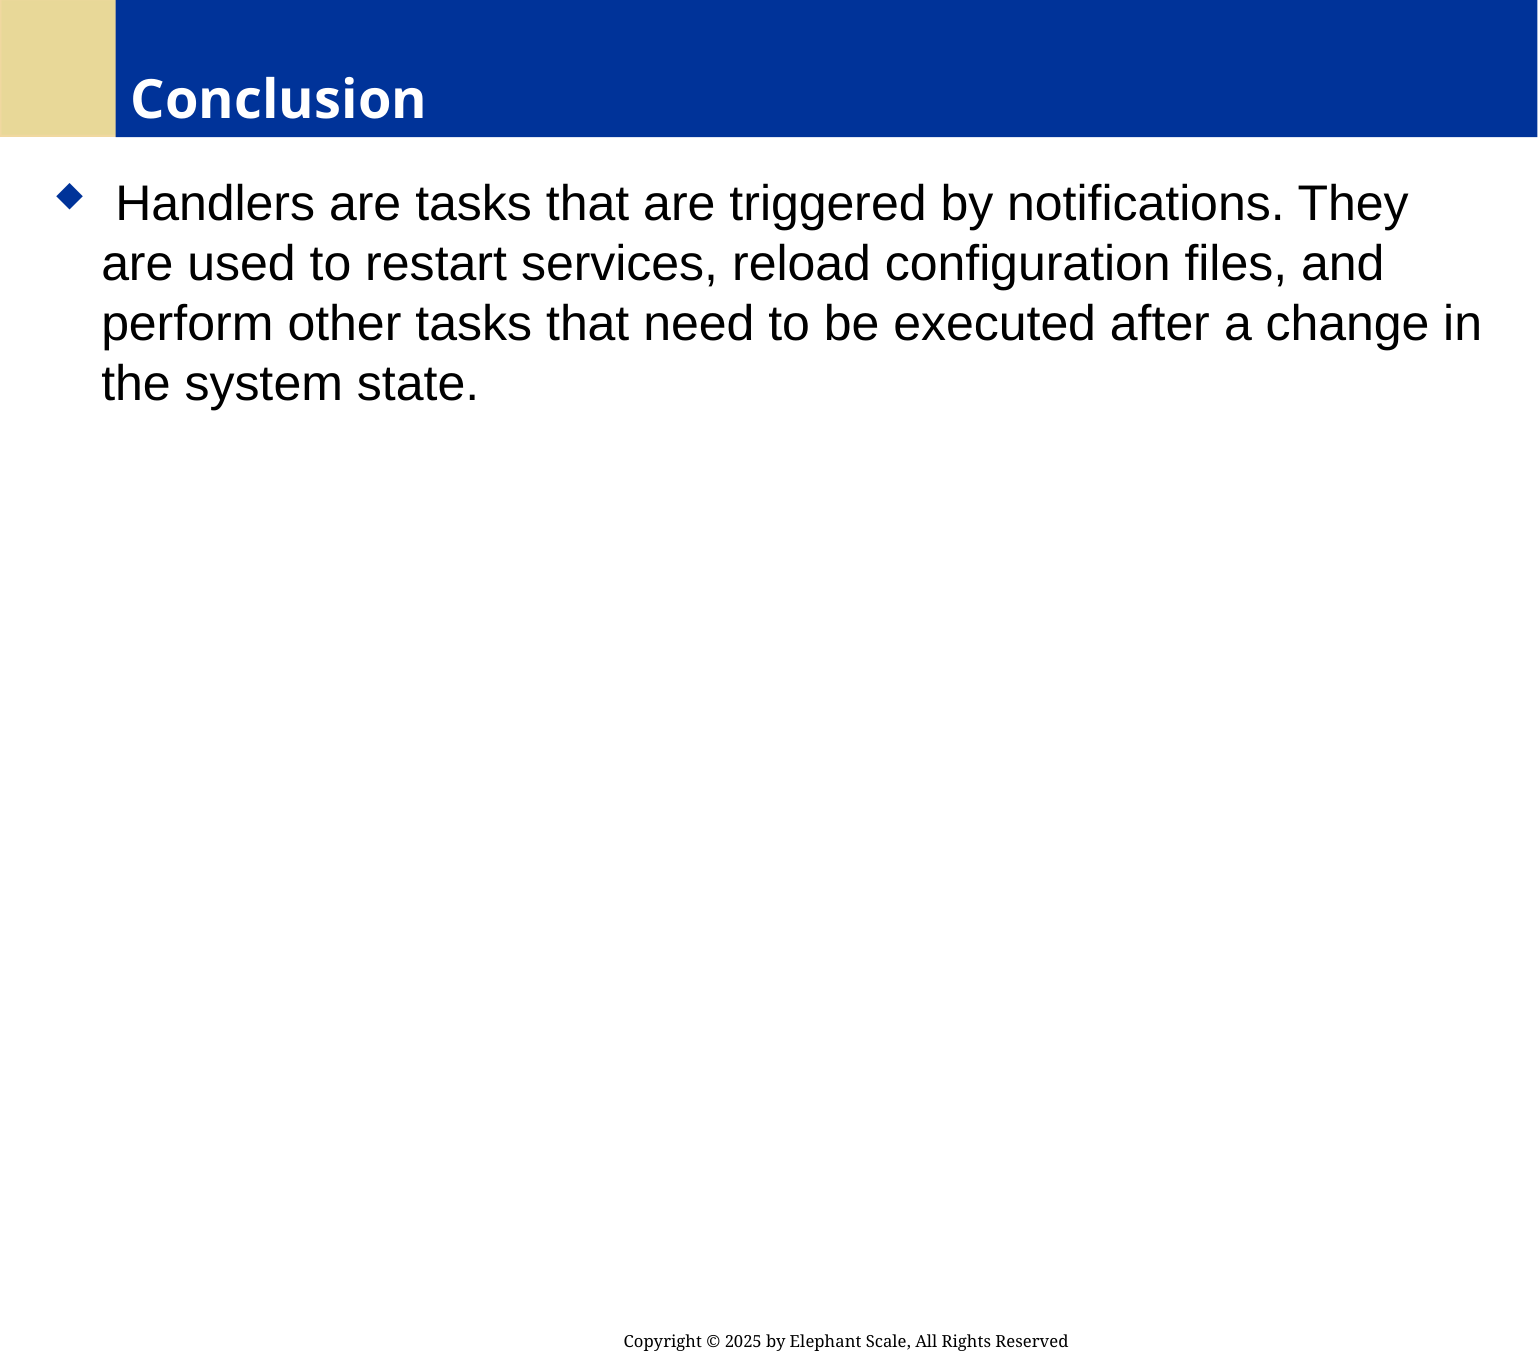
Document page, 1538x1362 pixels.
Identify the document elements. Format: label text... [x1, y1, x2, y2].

title Conclusion [115, 0, 1538, 138]
picture [0, 0, 115, 137]
text_box Copyright © 2025 by Elephant Scale, All Rights Reserved [608, 1322, 1085, 1358]
list Handlers are tasks that are triggered by notifications. They are used to restart services, reload configuration files, and perform other tasks that need to be executed after a change in the system state. [38, 162, 1500, 1284]
